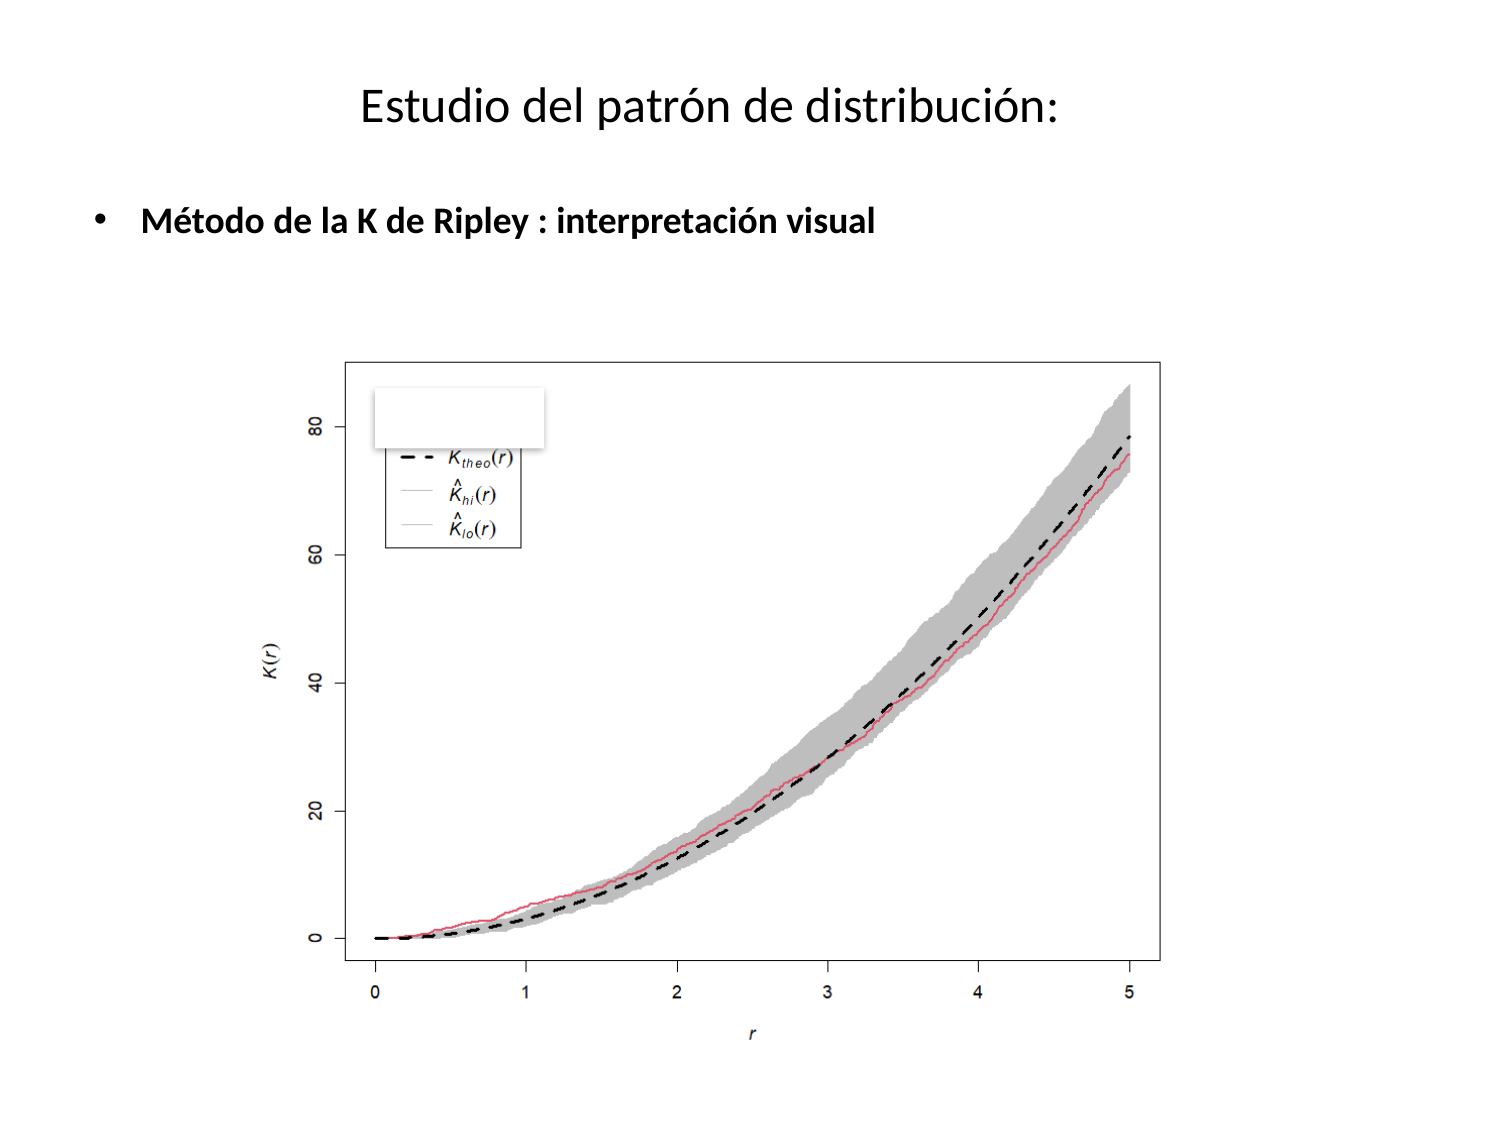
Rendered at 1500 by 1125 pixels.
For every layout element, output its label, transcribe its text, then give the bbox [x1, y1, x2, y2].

text_box Estudio del patrón de distribución: [345, 65, 1075, 141]
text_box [812, 671, 923, 772]
text_box Método de la K de Ripley : interpretación visual [79, 189, 1436, 249]
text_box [261, 341, 1203, 1067]
